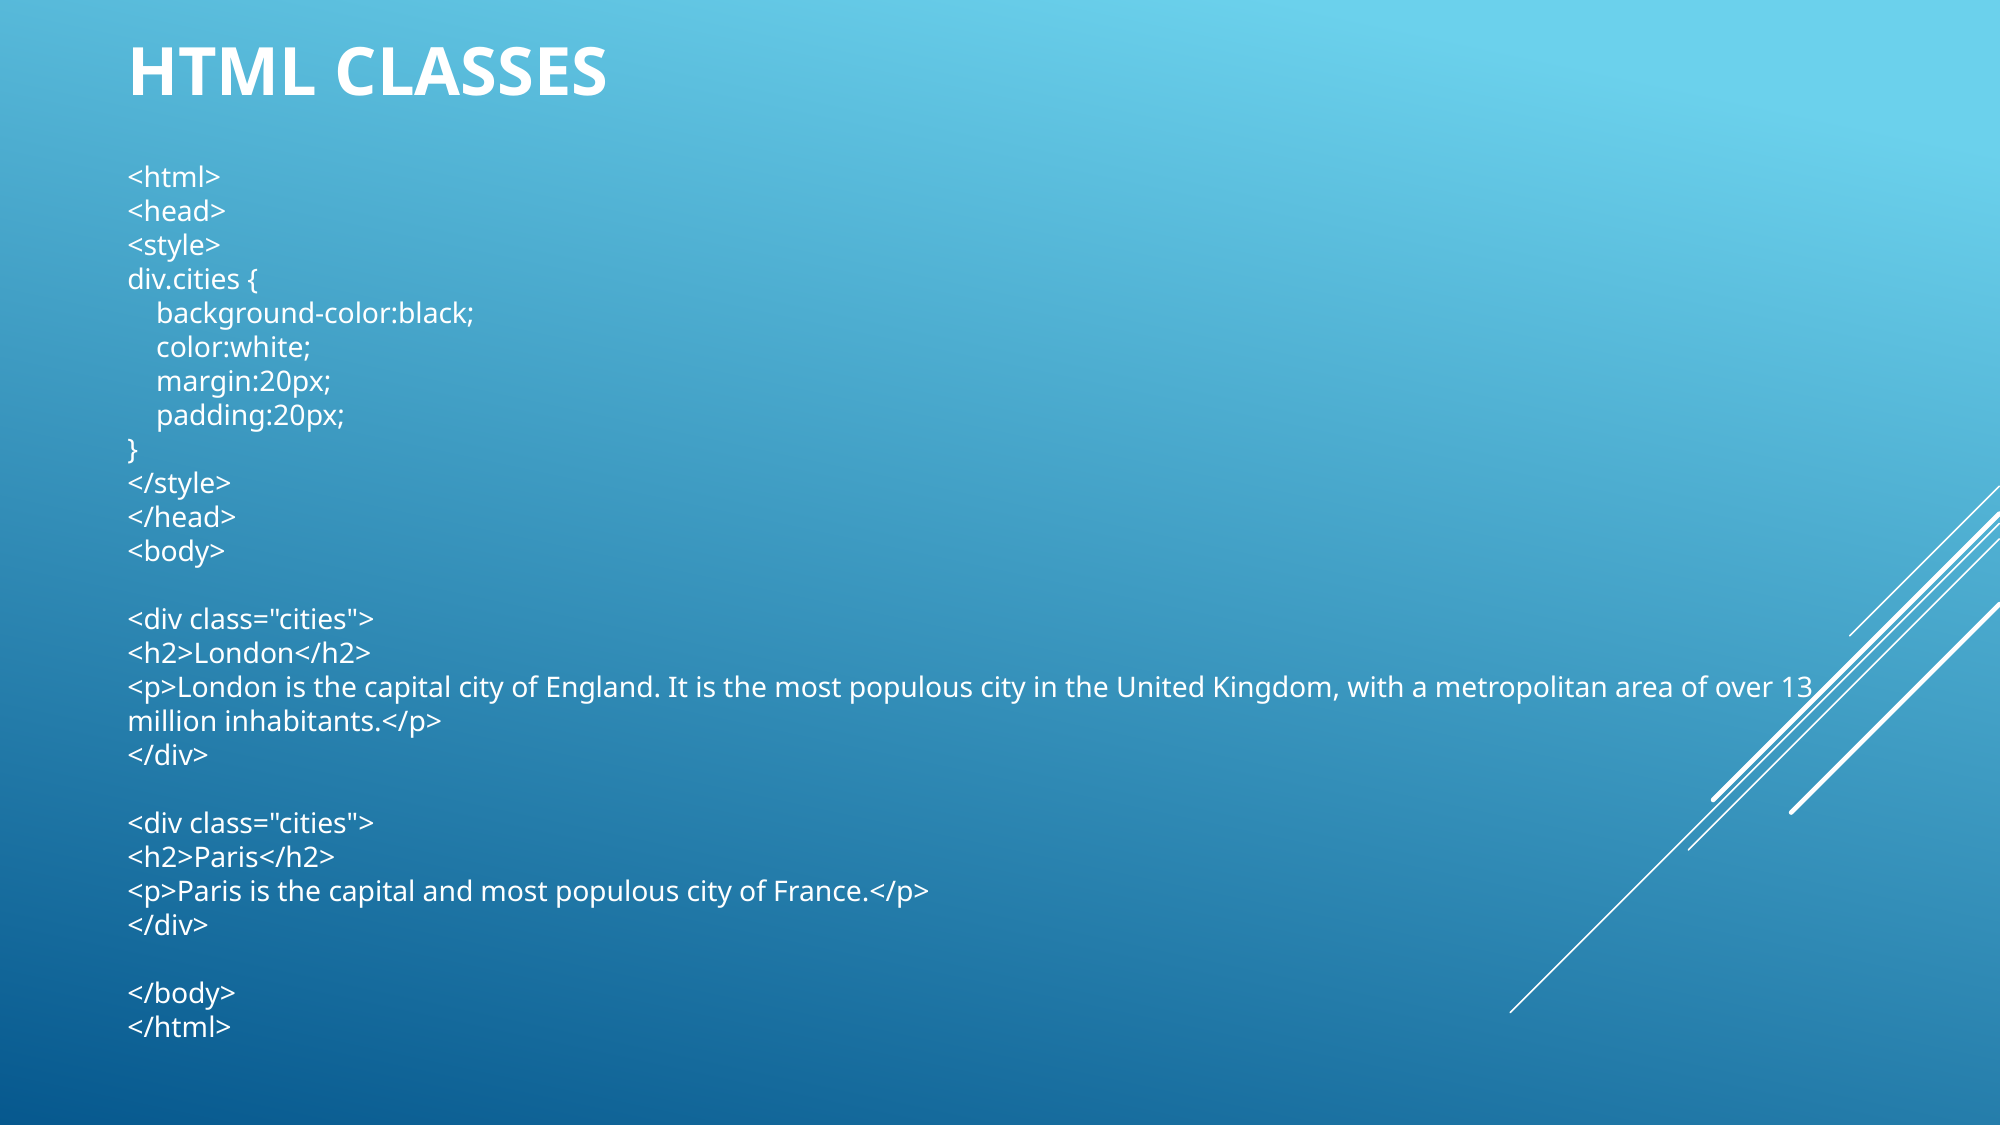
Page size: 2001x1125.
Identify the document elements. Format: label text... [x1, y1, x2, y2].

title HTML Classes [112, 20, 1763, 118]
list <html> <head> <style> div.cities { background-color:black; color:white; margin:20px; padding:20px; } </style> </head> <body> <div class="cities"> <h2>London</h2> <p>London is the capital city of England. It is the most populous city in the United Kingdom, with a metropolitan area of over 13 million inhabitants.</p> </div> <div class="cities"> <h2>Paris</h2> <p>Paris is the capital and most populous city of France.</p> </div> </body> </html> [112, 149, 1854, 1052]
